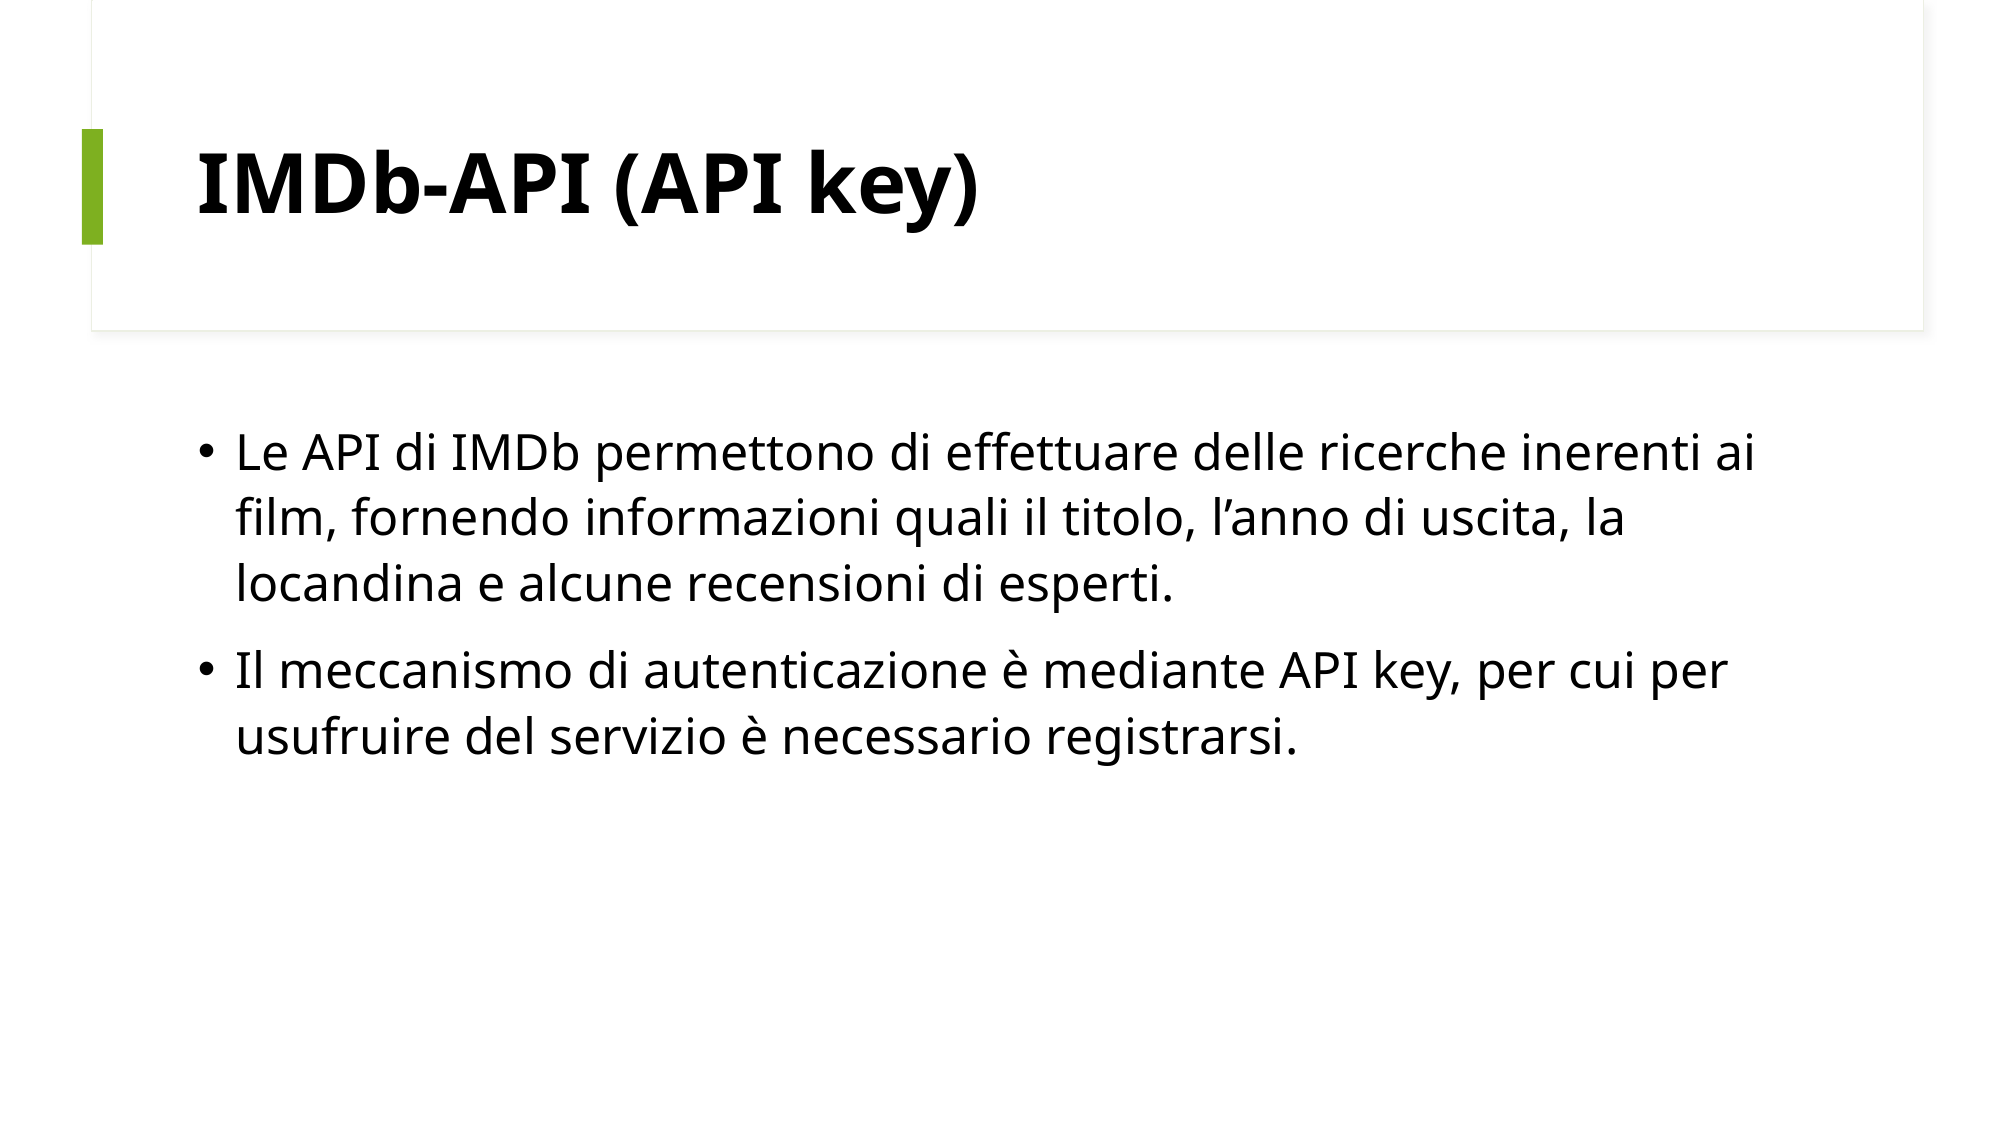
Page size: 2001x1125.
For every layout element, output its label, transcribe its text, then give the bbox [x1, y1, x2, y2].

title IMDb-API (API key) [183, 90, 1851, 284]
list Le API di IMDb permettono di effettuare delle ricerche inerenti ai film, fornendo informazioni quali il titolo, l’anno di uscita, la locandina e alcune recensioni di esperti. Il meccanismo di autenticazione è mediante API key, per cui per usufruire del servizio è necessario registrarsi. [183, 406, 1851, 1013]
